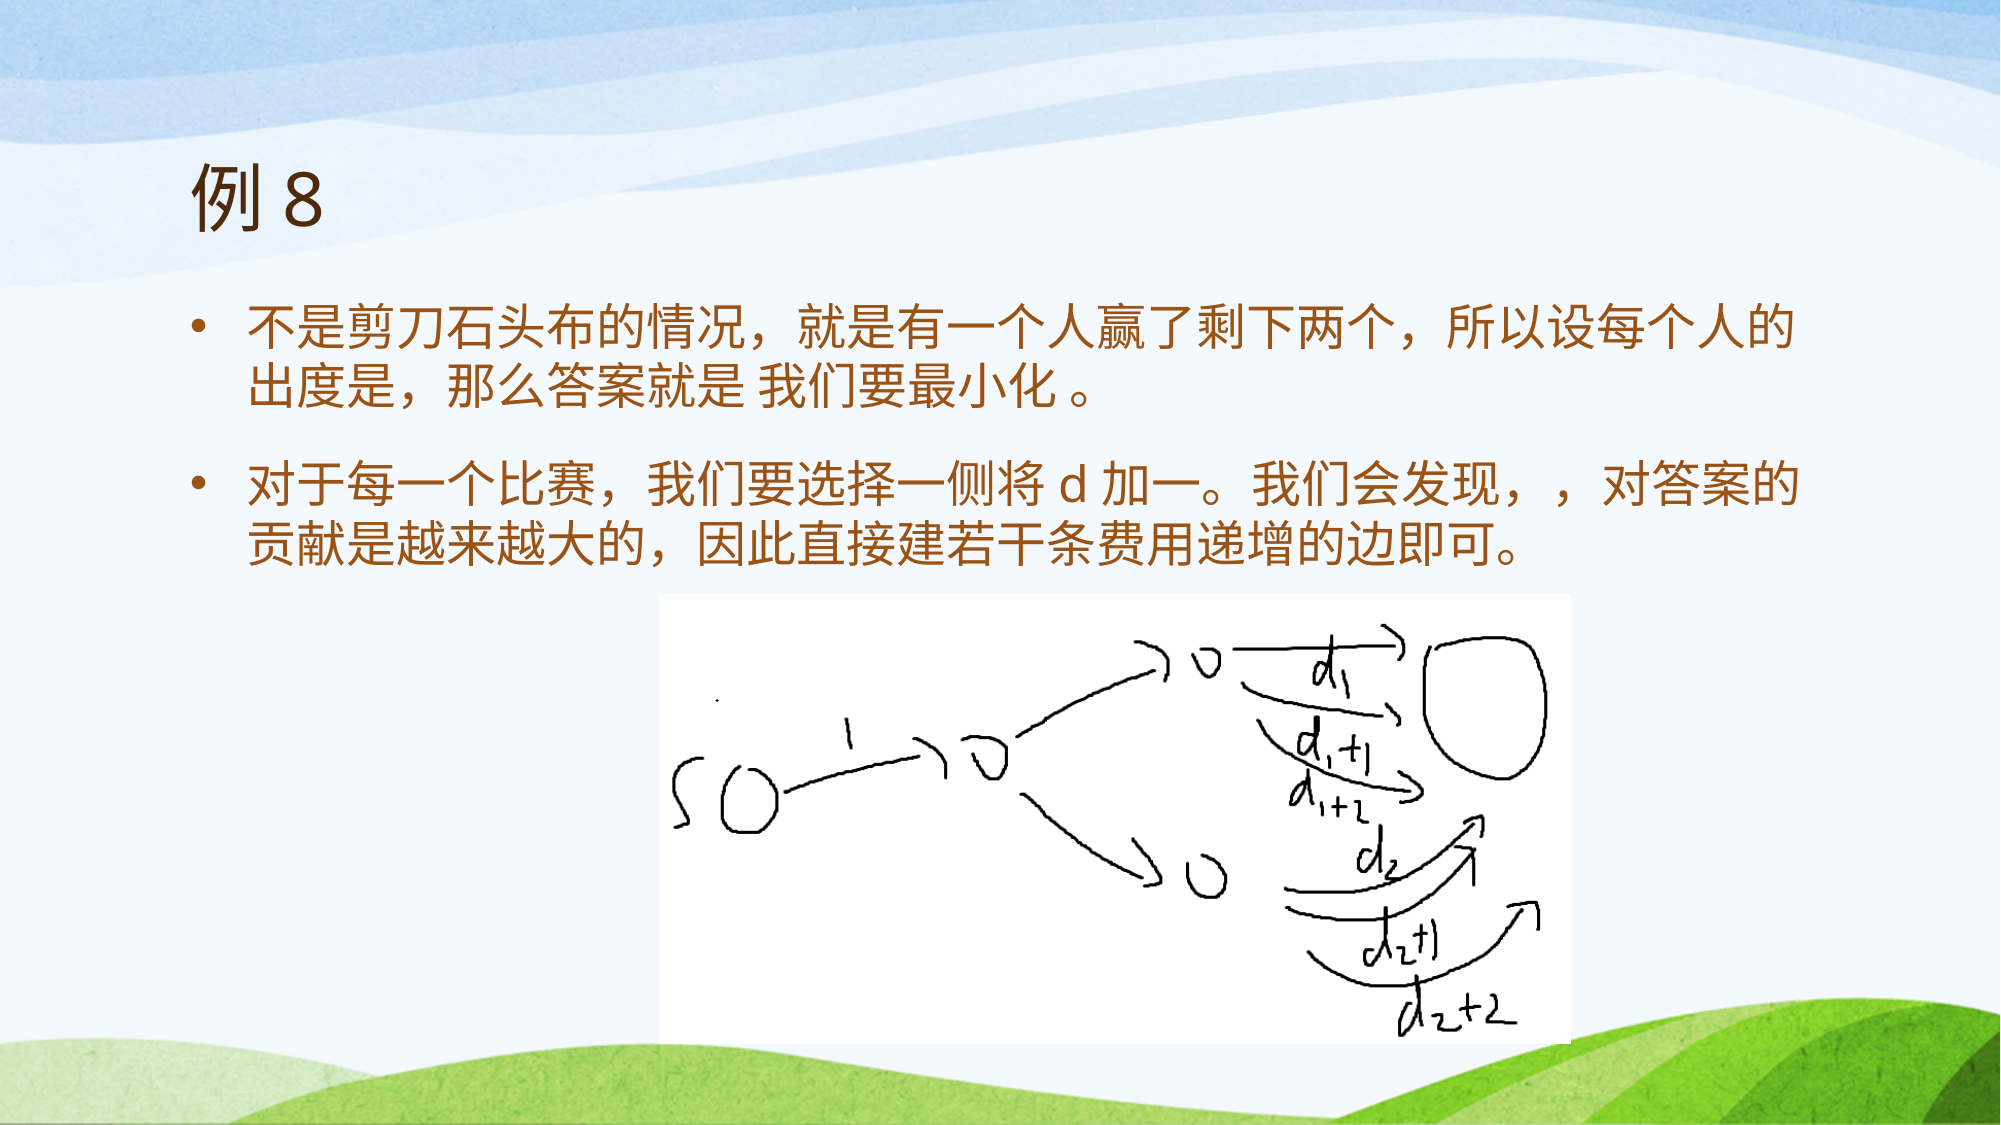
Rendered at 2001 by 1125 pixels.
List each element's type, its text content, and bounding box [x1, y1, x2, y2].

picture [0, 0, 2001, 1125]
title 例8 [174, 50, 1825, 250]
